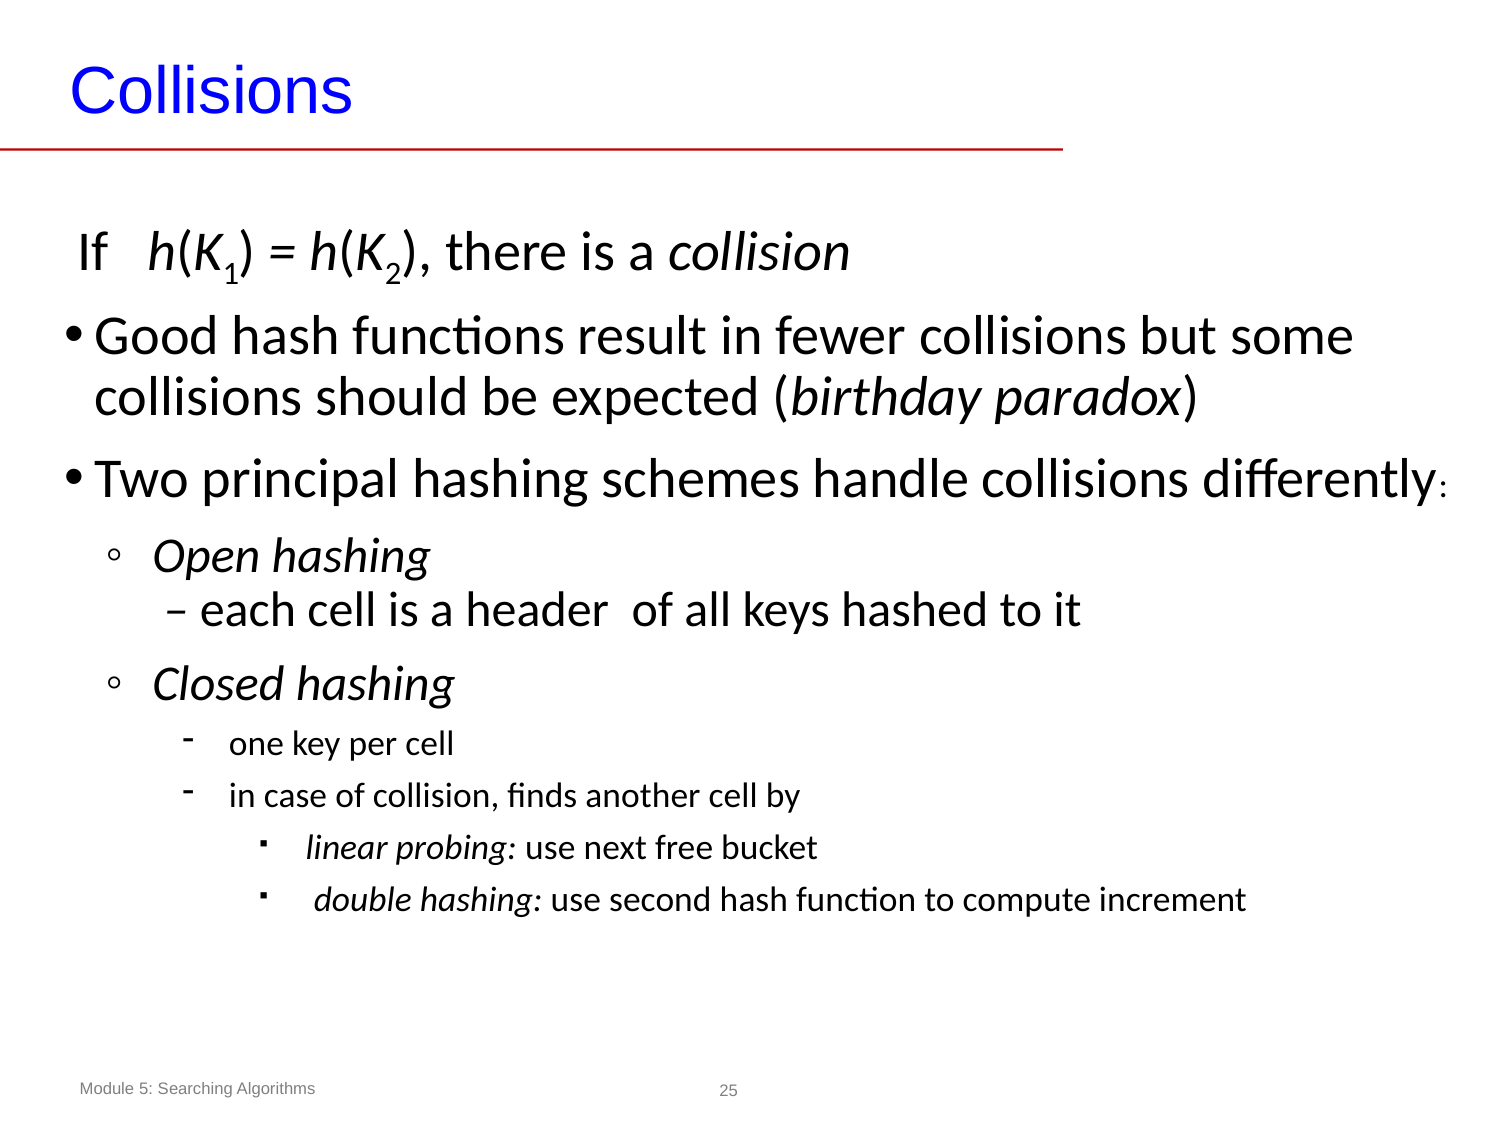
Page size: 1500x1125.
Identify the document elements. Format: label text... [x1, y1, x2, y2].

title Collisions [57, 41, 1173, 133]
list If h(K1) = h(K2), there is a collision Good hash functions result in fewer collisions but some collisions should be expected (birthday paradox) Two principal hashing schemes handle collisions differently: Open hashing – each cell is a header of all keys hashed to it Closed hashing one key per cell in case of collision, finds another cell by linear probing: use next free bucket double hashing: use second hash function to compute increment [49, 207, 1500, 1113]
